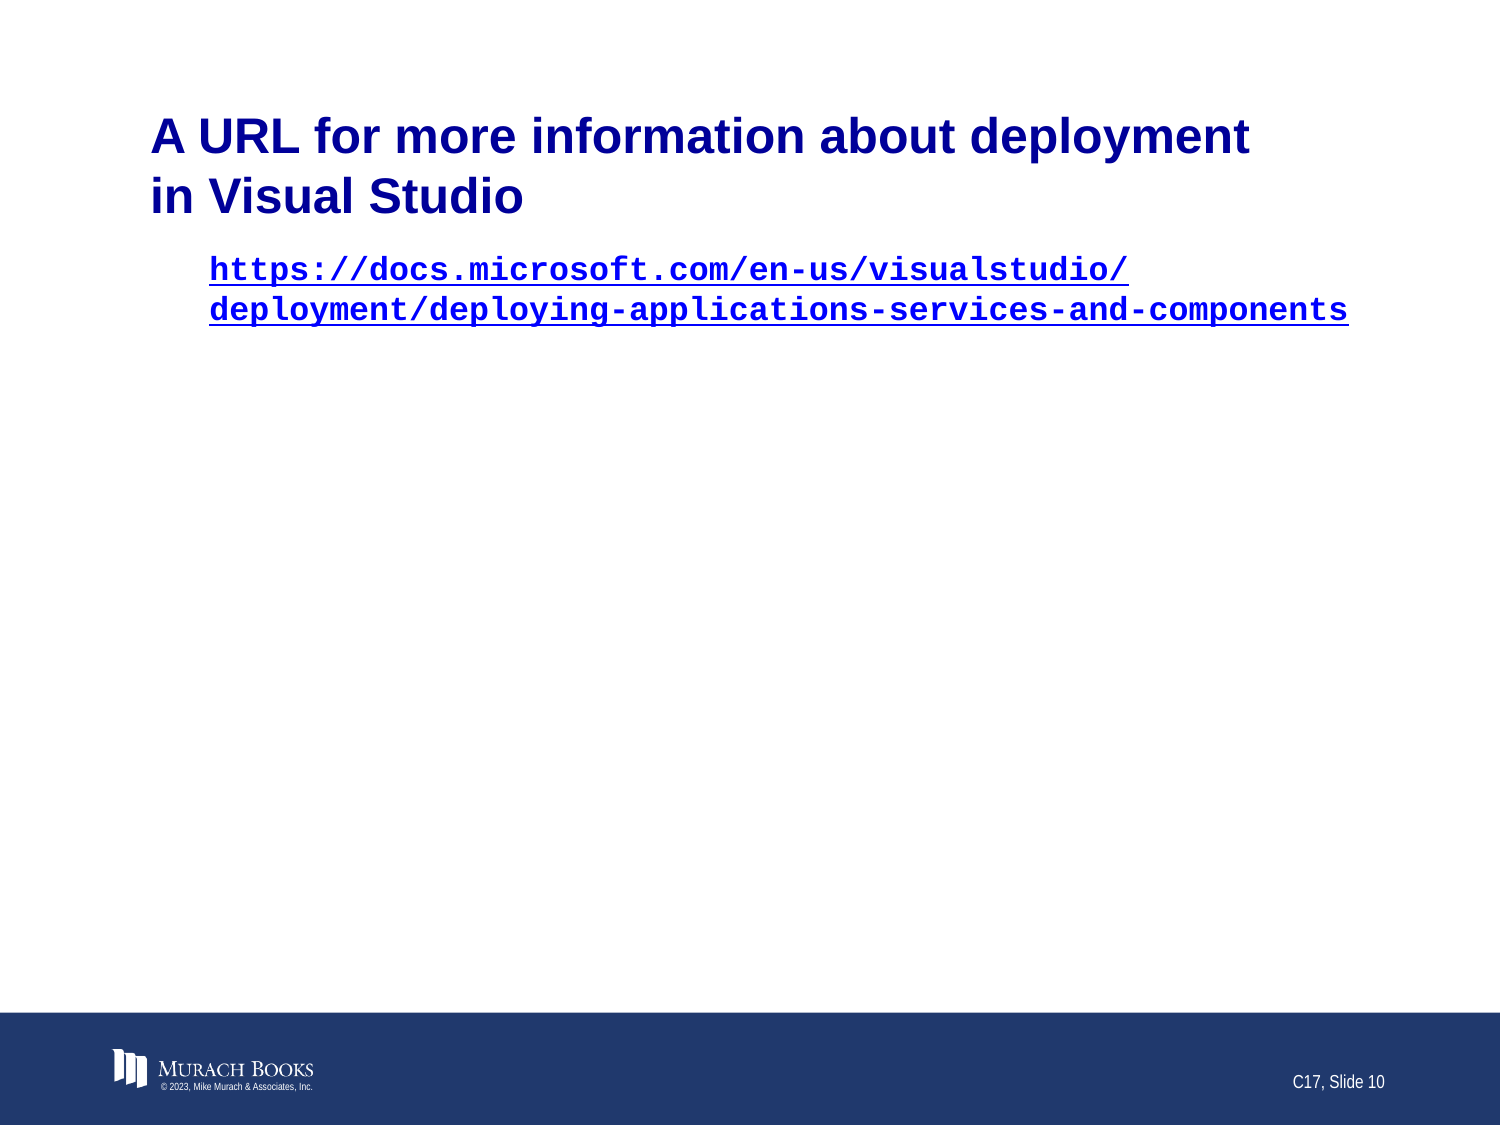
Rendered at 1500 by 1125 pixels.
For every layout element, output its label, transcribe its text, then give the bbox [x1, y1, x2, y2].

slide_number C17, Slide 10 [1087, 1025, 1400, 1100]
title A URL for more information about deployment in Visual Studio [150, 102, 1350, 224]
list https://docs.microsoft.com/en-us/visualstudio/ deployment/deploying-applications-services-and-components [137, 239, 1375, 978]
footer © 2023, Mike Murach & Associates, Inc. [12, 1025, 463, 1100]
